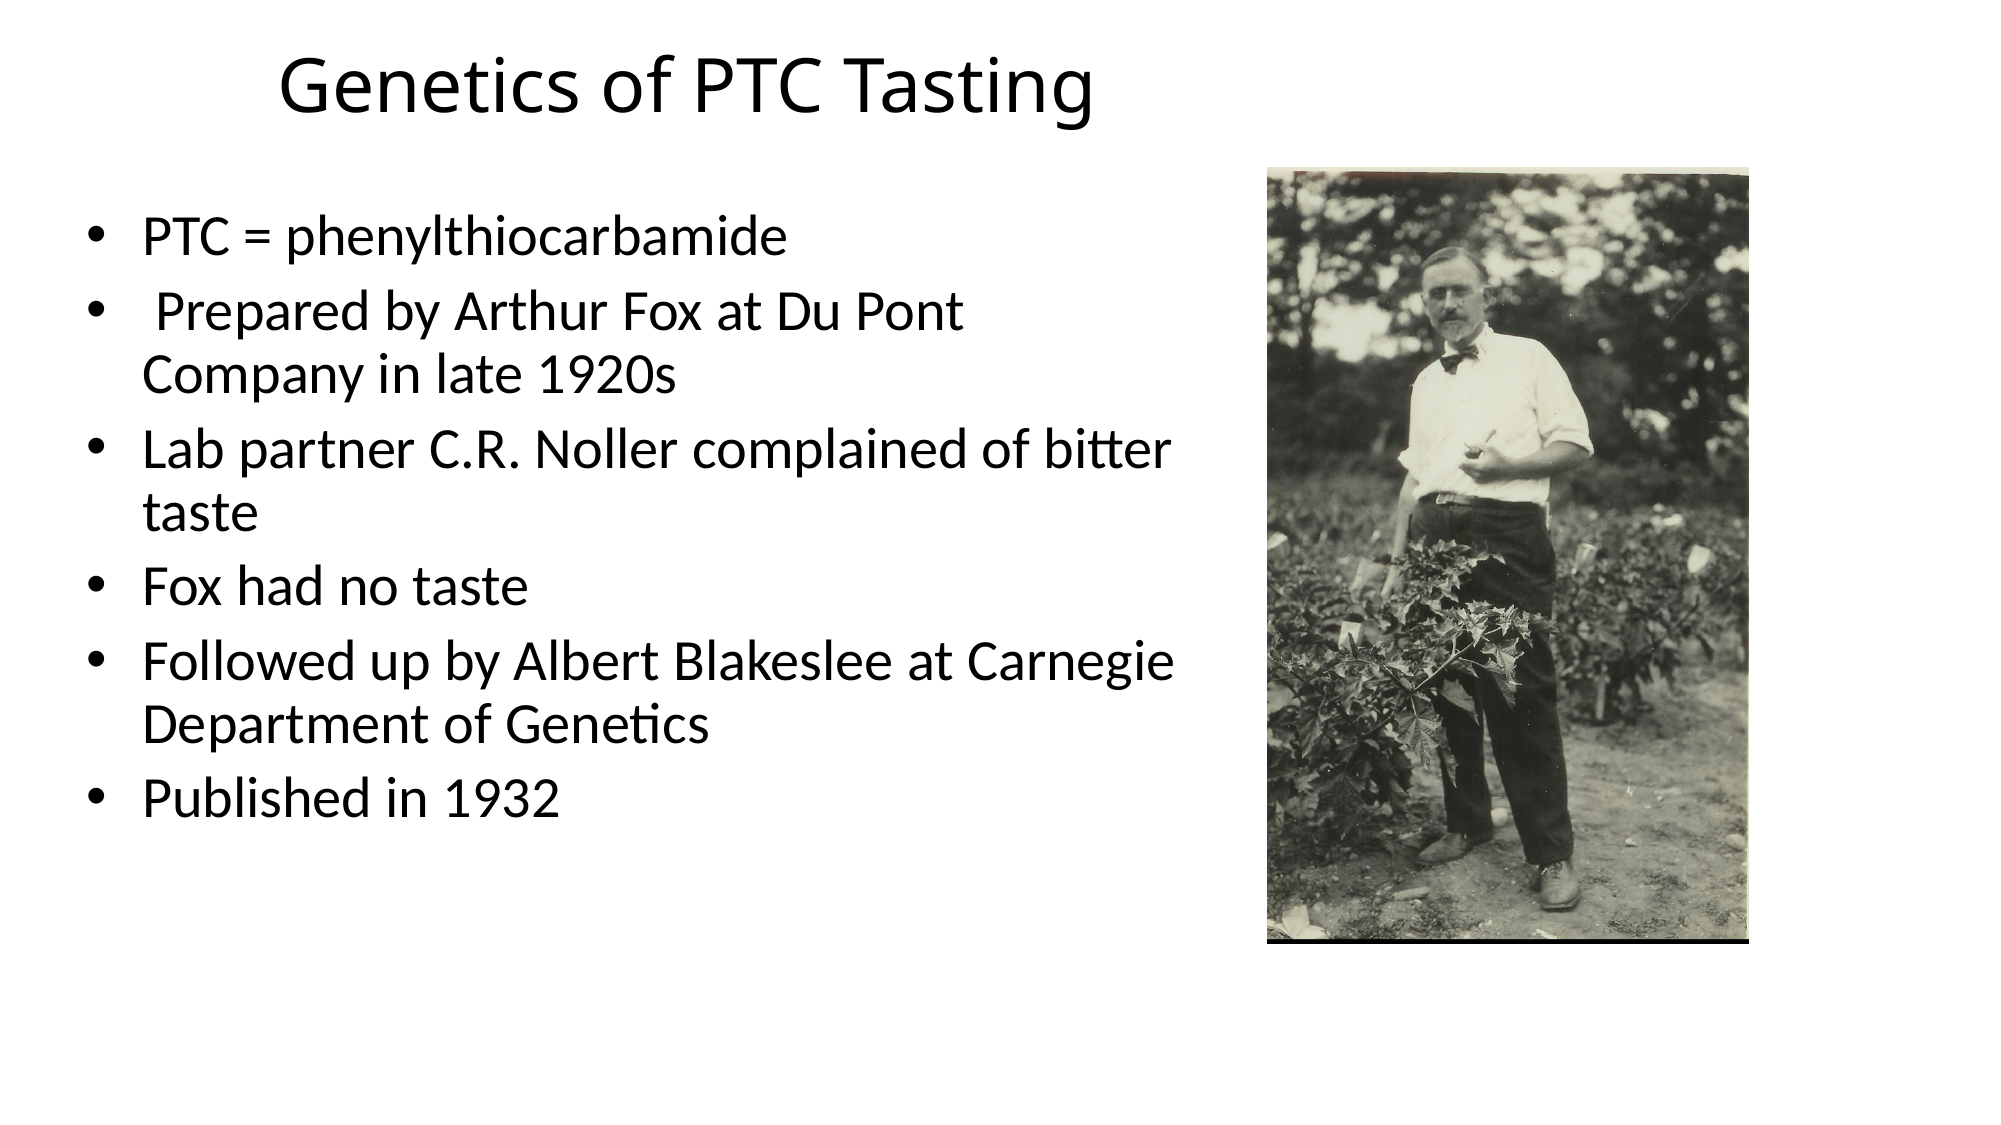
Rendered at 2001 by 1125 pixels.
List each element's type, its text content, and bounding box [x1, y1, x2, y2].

text_box Genetics of PTC Tasting [49, 30, 1325, 168]
picture [1267, 167, 1749, 945]
text_box PTC = phenylthiocarbamide Prepared by Arthur Fox at Du Pont Company in late 1920s Lab partner C.R. Noller complained of bitter taste Fox had no taste Followed up by Albert Blakeslee at Carnegie Department of Genetics Published in 1932 [71, 198, 1209, 1011]
